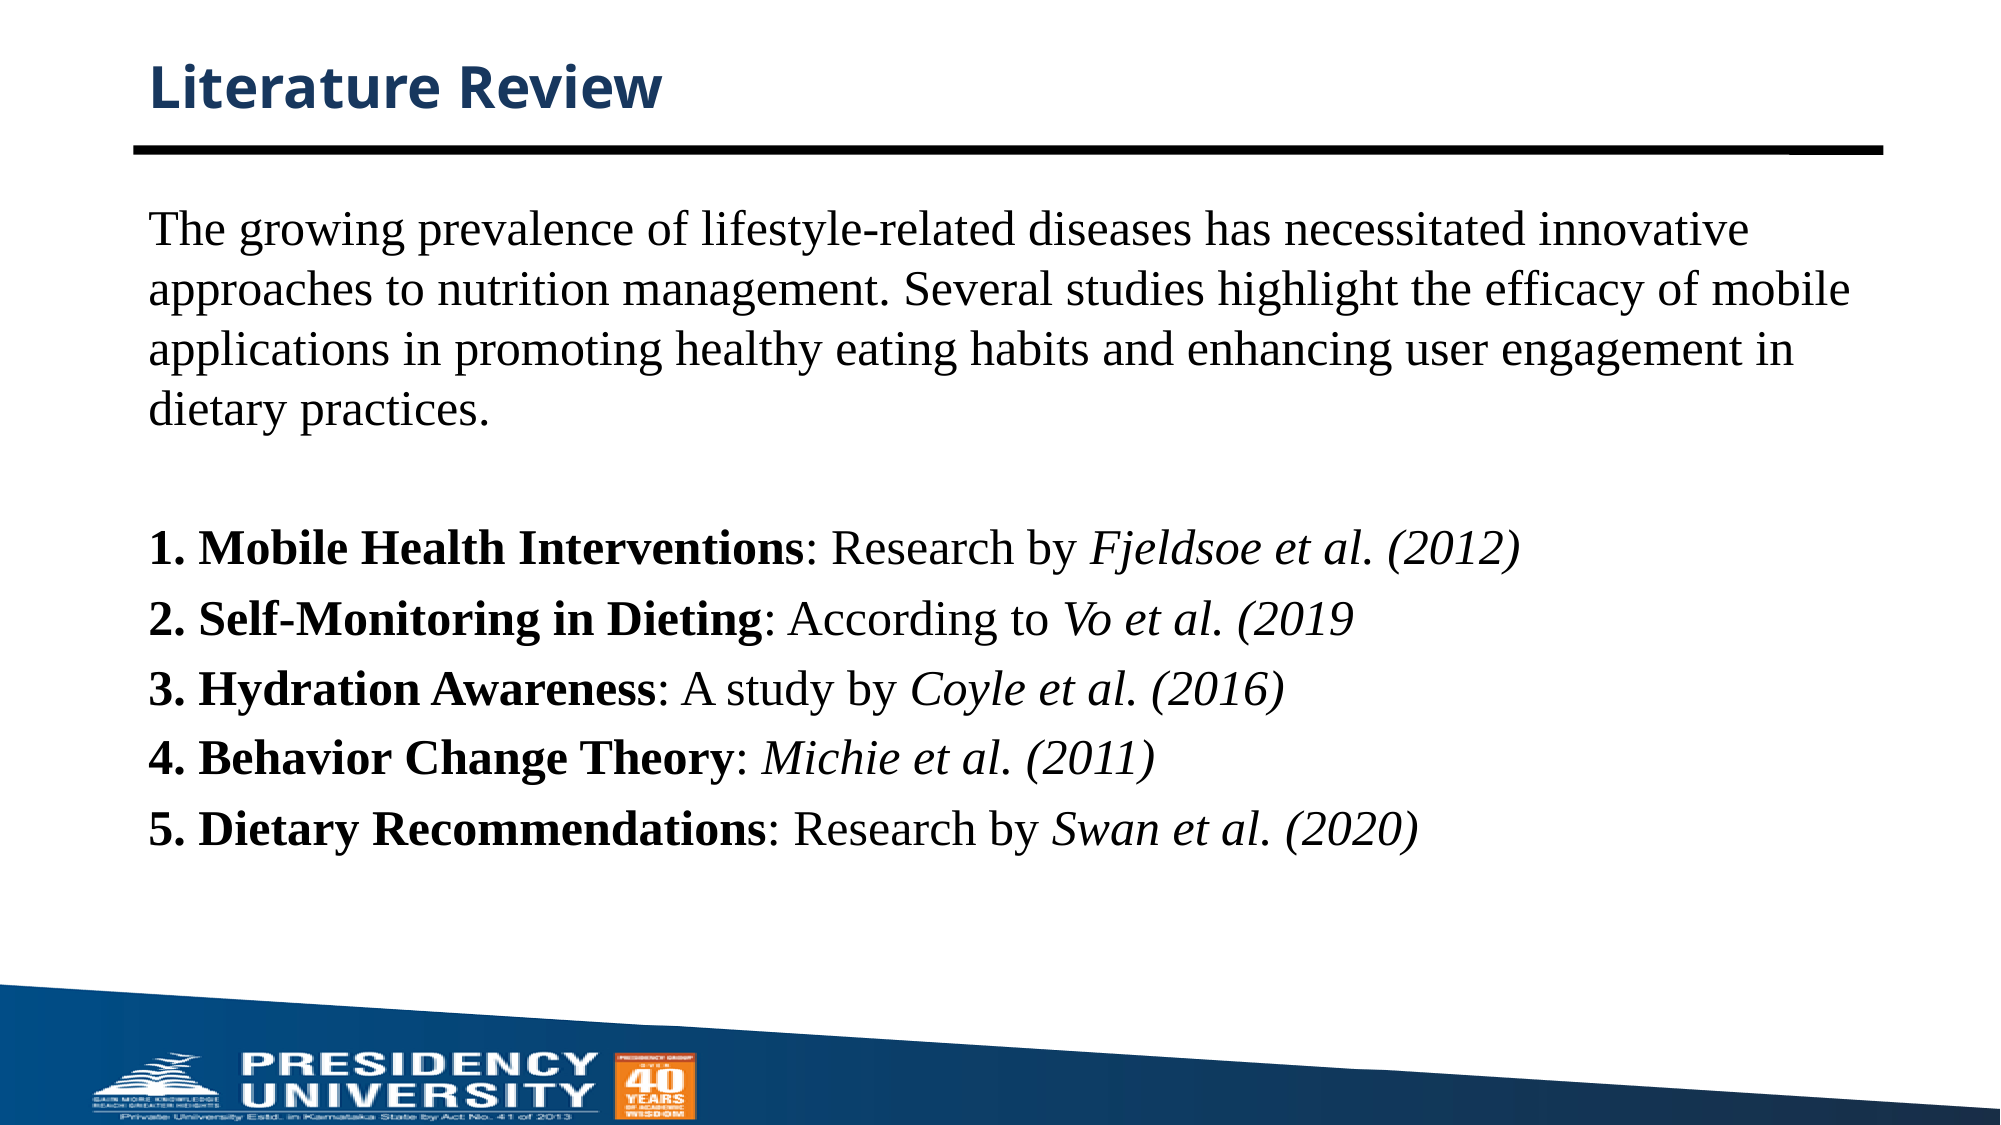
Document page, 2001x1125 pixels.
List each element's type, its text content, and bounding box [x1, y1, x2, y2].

picture [0, 982, 2000, 1125]
list The growing prevalence of lifestyle-related diseases has necessitated innovative approaches to nutrition management. Several studies highlight the efficacy of mobile applications in promoting healthy eating habits and enhancing user engagement in dietary practices. 1. Mobile Health Interventions: Research by Fjeldsoe et al. (2012) 2. Self-Monitoring in Dieting: According to Vo et al. (2019 3. Hydration Awareness: A study by Coyle et al. (2016) 4. Behavior Change Theory: Michie et al. (2011) 5. Dietary Recommendations: Research by Swan et al. (2020) [133, 187, 1884, 1000]
title Literature Review [133, 45, 1884, 125]
